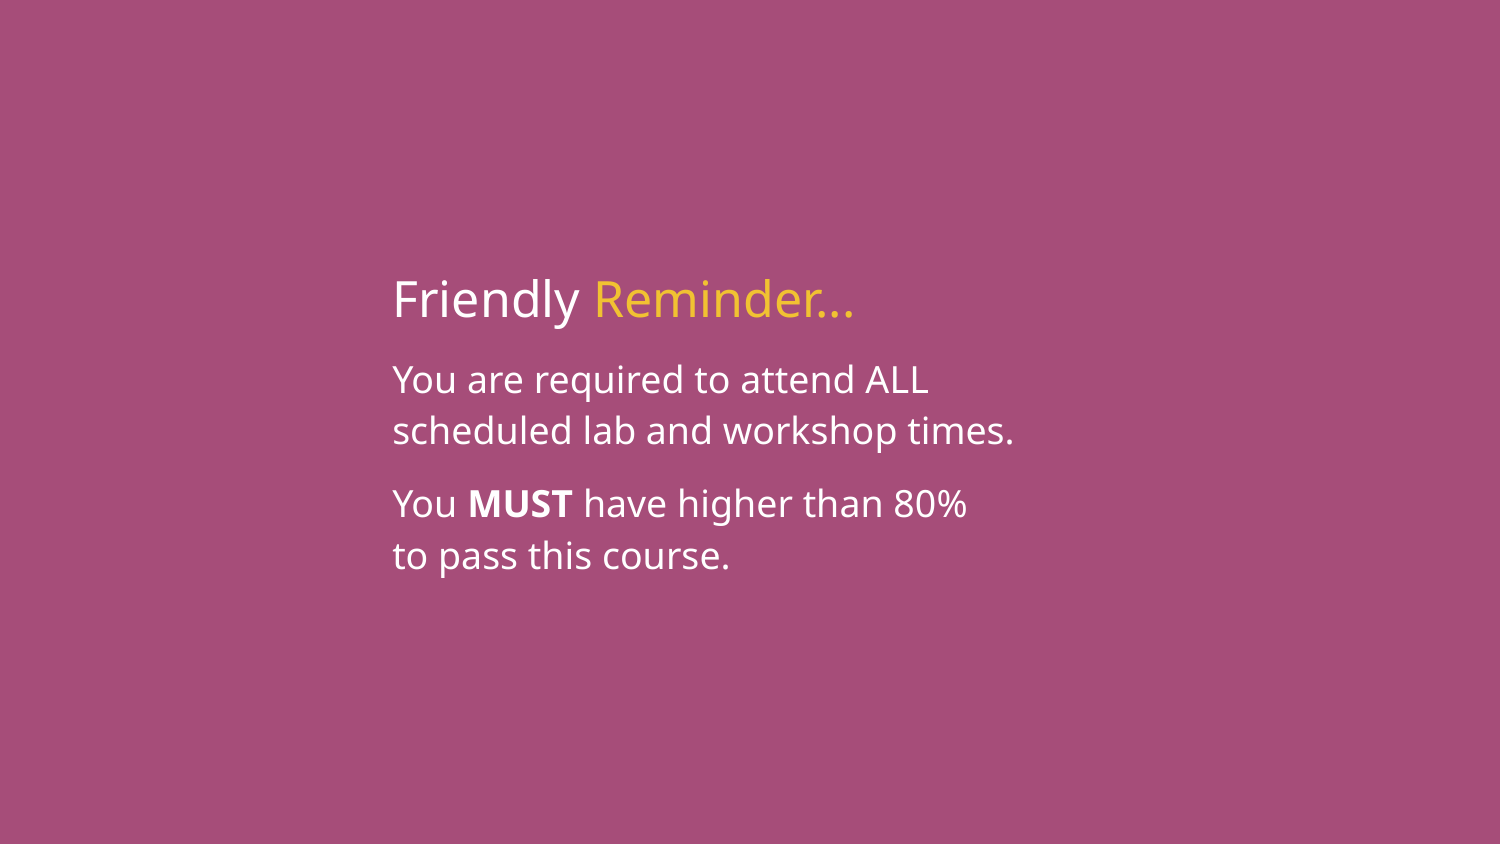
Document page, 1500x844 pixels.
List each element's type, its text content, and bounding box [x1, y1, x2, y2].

text_box Friendly Reminder... You are required to attend ALL scheduled lab and workshop times. You MUST have higher than 80% to pass this course. [377, 244, 1123, 681]
